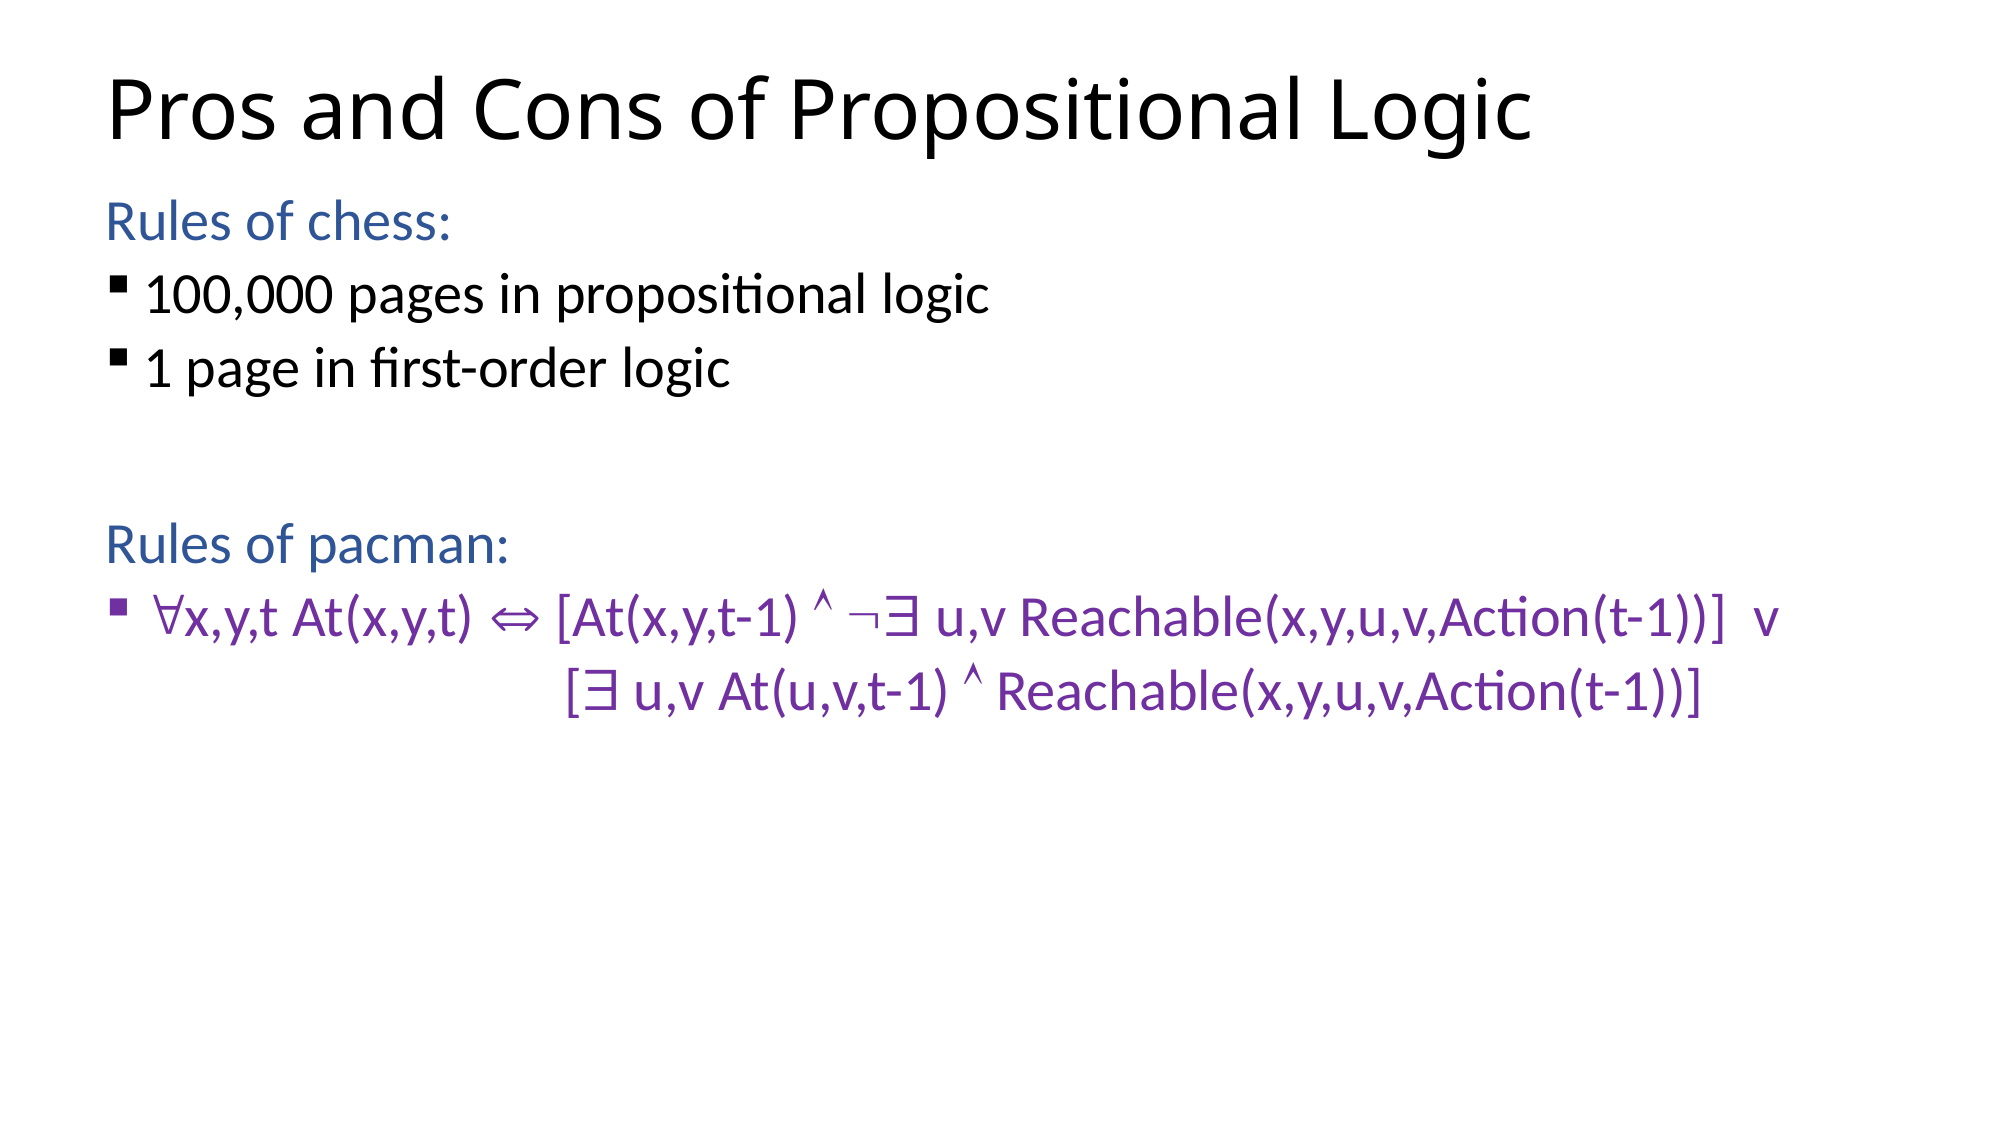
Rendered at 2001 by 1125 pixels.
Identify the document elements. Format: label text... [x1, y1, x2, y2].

list Rules of chess: 100,000 pages in propositional logic 1 page in first-order logic Rules of pacman: x,y,t At(x,y,t)  [At(x,y,t-1)   u,v Reachable(x,y,u,v,Action(t-1))] v [ u,v At(u,v,t-1)  Reachable(x,y,u,v,Action(t-1))] [90, 182, 1952, 518]
title Pros and Cons of Propositional Logic [90, 60, 1816, 164]
